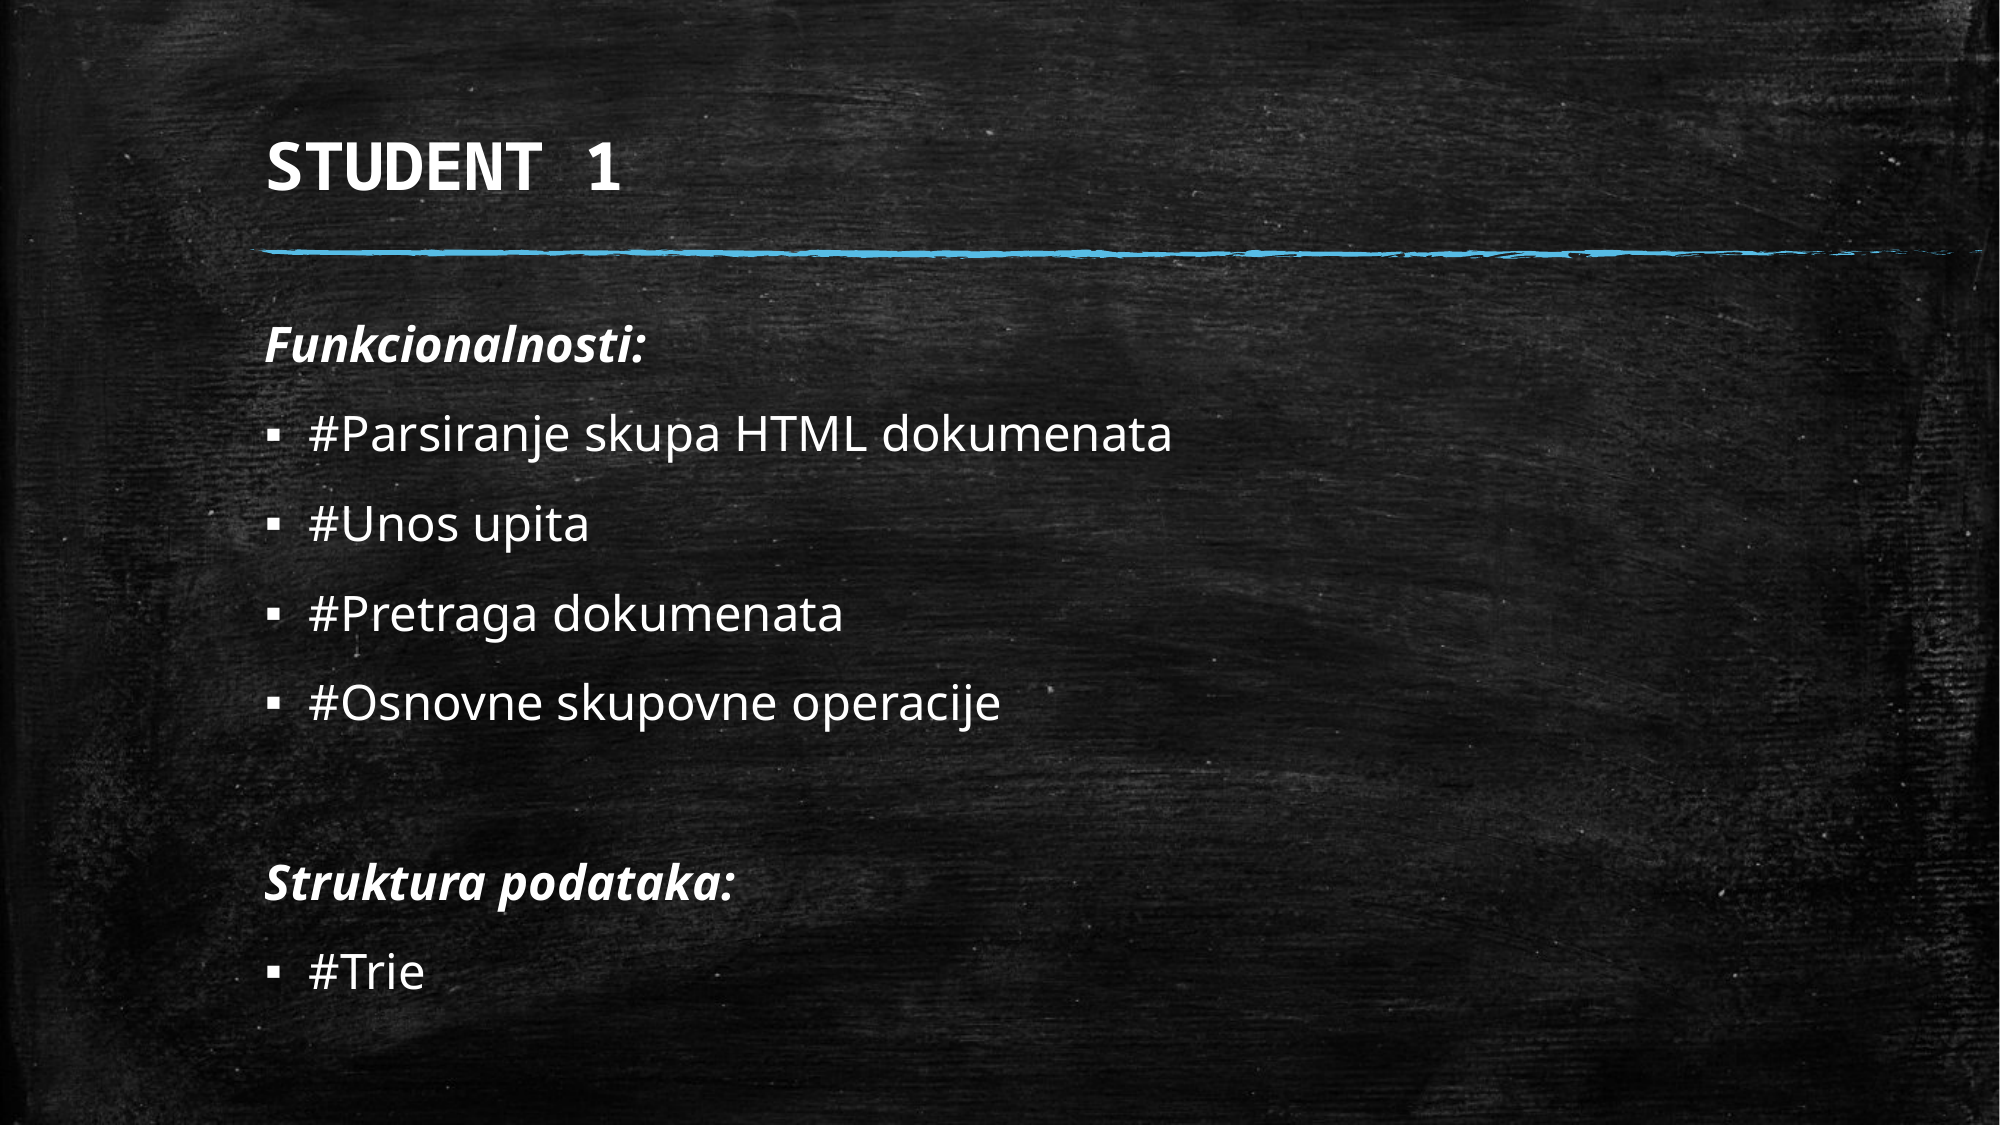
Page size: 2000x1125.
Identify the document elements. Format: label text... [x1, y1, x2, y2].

title STUDENT 1 [249, 45, 1750, 213]
list Funkcionalnosti: #Parsiranje skupa HTML dokumenata #Unos upita #Pretraga dokumenata #Osnovne skupovne operacije Struktura podataka: #Trie [249, 312, 1750, 1013]
